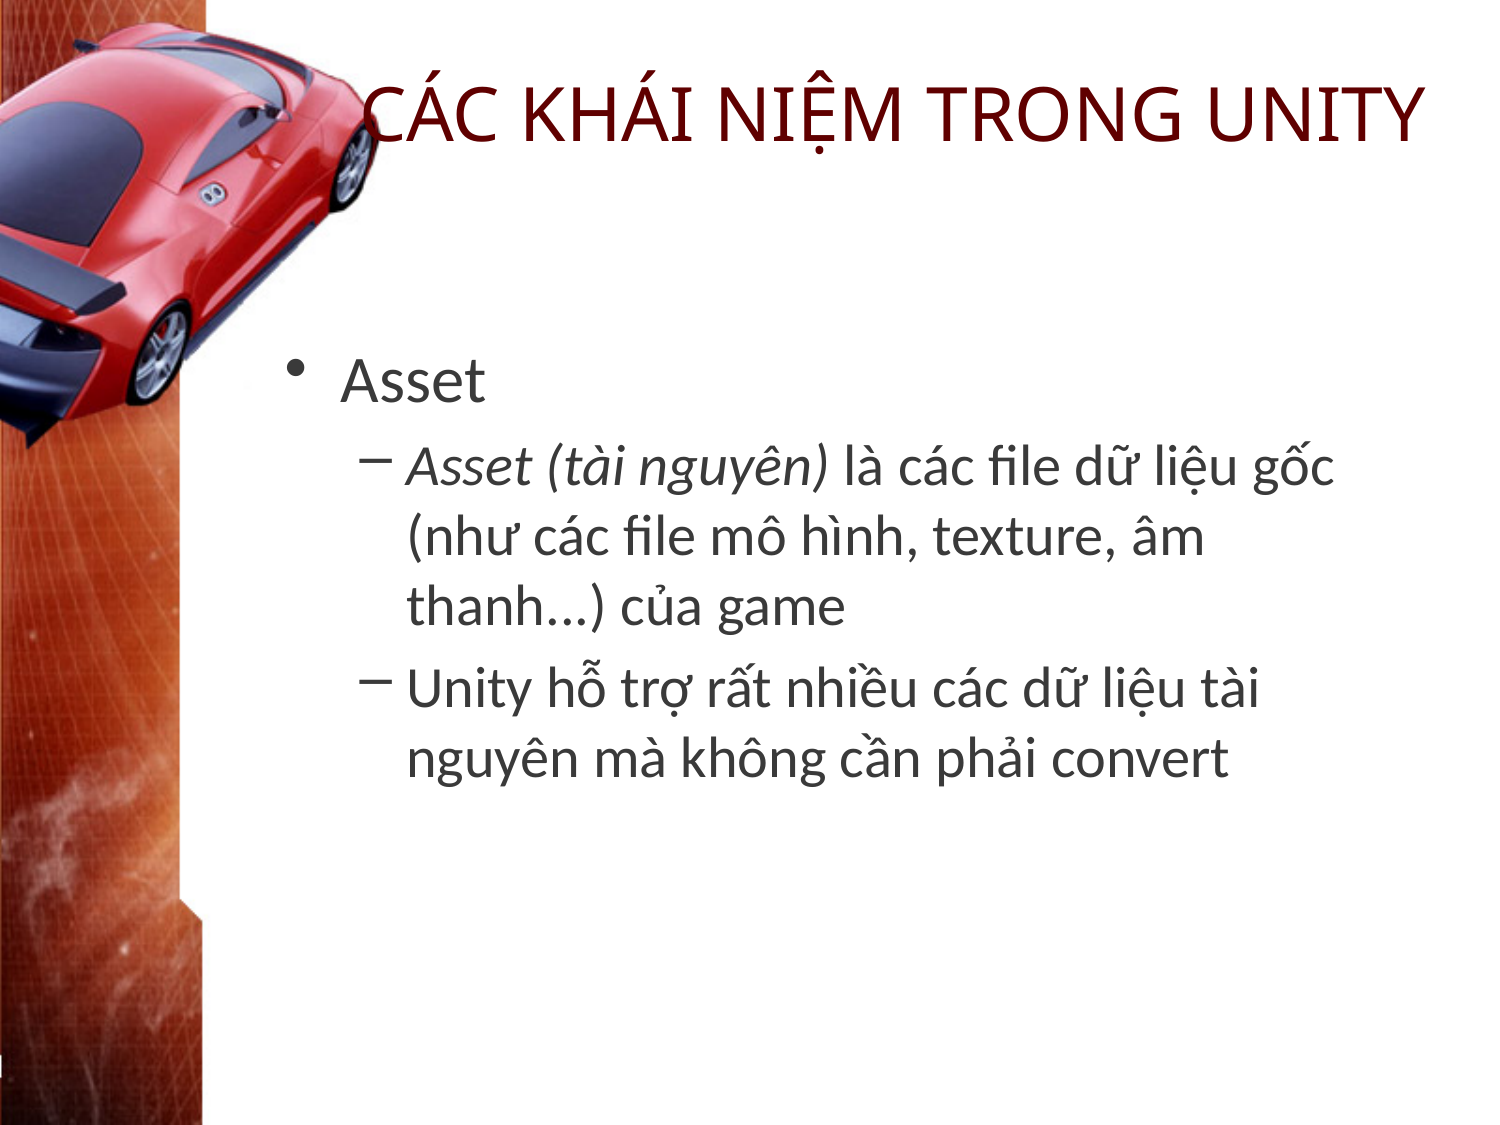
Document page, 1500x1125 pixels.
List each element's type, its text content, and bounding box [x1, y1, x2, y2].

title CÁC KHÁI NIỆM TRONG UNITY [253, 58, 1442, 166]
picture [0, 0, 1500, 1125]
list Asset Asset (tài nguyên) là các file dữ liệu gốc (như các file mô hình, texture, âm thanh...) của game Unity hỗ trợ rất nhiều các dữ liệu tài nguyên mà không cần phải convert [269, 328, 1425, 1055]
